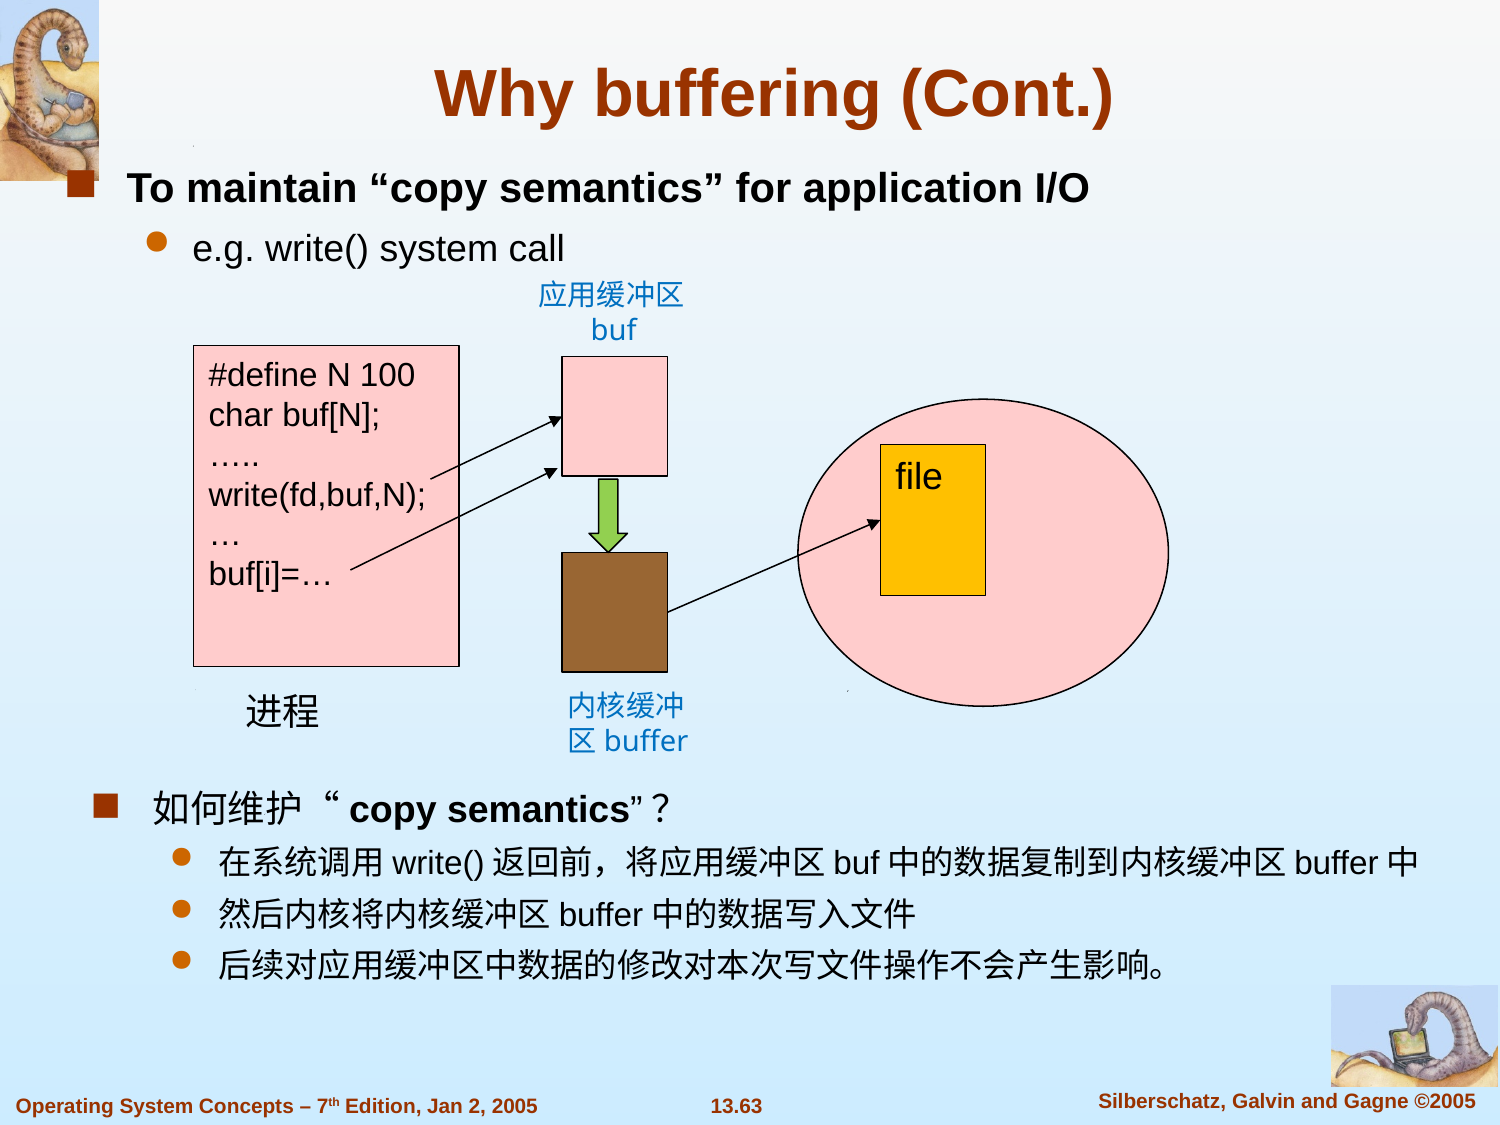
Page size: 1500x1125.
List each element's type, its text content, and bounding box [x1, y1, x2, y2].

text_box file [880, 444, 986, 596]
text_box #define N 100 char buf[N]; ….. write(fd,buf,N); … buf[i]=… [193, 345, 459, 667]
text_box 内核缓冲区buffer [552, 679, 704, 765]
title Why buffering (Cont.) [112, 37, 1438, 138]
list To maintain “copy semantics” for application I/O e.g. write() system call [55, 152, 1438, 300]
text_box [802, 399, 1169, 707]
text_box 进程 [230, 680, 351, 741]
picture [1331, 985, 1498, 1087]
text_box [589, 479, 628, 553]
text_box [562, 356, 668, 477]
text_box 应用缓冲区 buf [523, 269, 704, 354]
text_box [350, 468, 558, 570]
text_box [430, 416, 563, 480]
text_box 如何维护“copy semantics”？ 在系统调用write()返回前，将应用缓冲区buf中的数据复制到内核缓冲区buffer中 然后内核将内核缓冲区buffer中的数据写入文件 后续对应用缓冲区中数据的修改对本次写文件操作不会产生影响。 [81, 776, 1464, 1003]
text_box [667, 519, 881, 613]
picture [0, 0, 99, 181]
text_box [562, 552, 668, 672]
